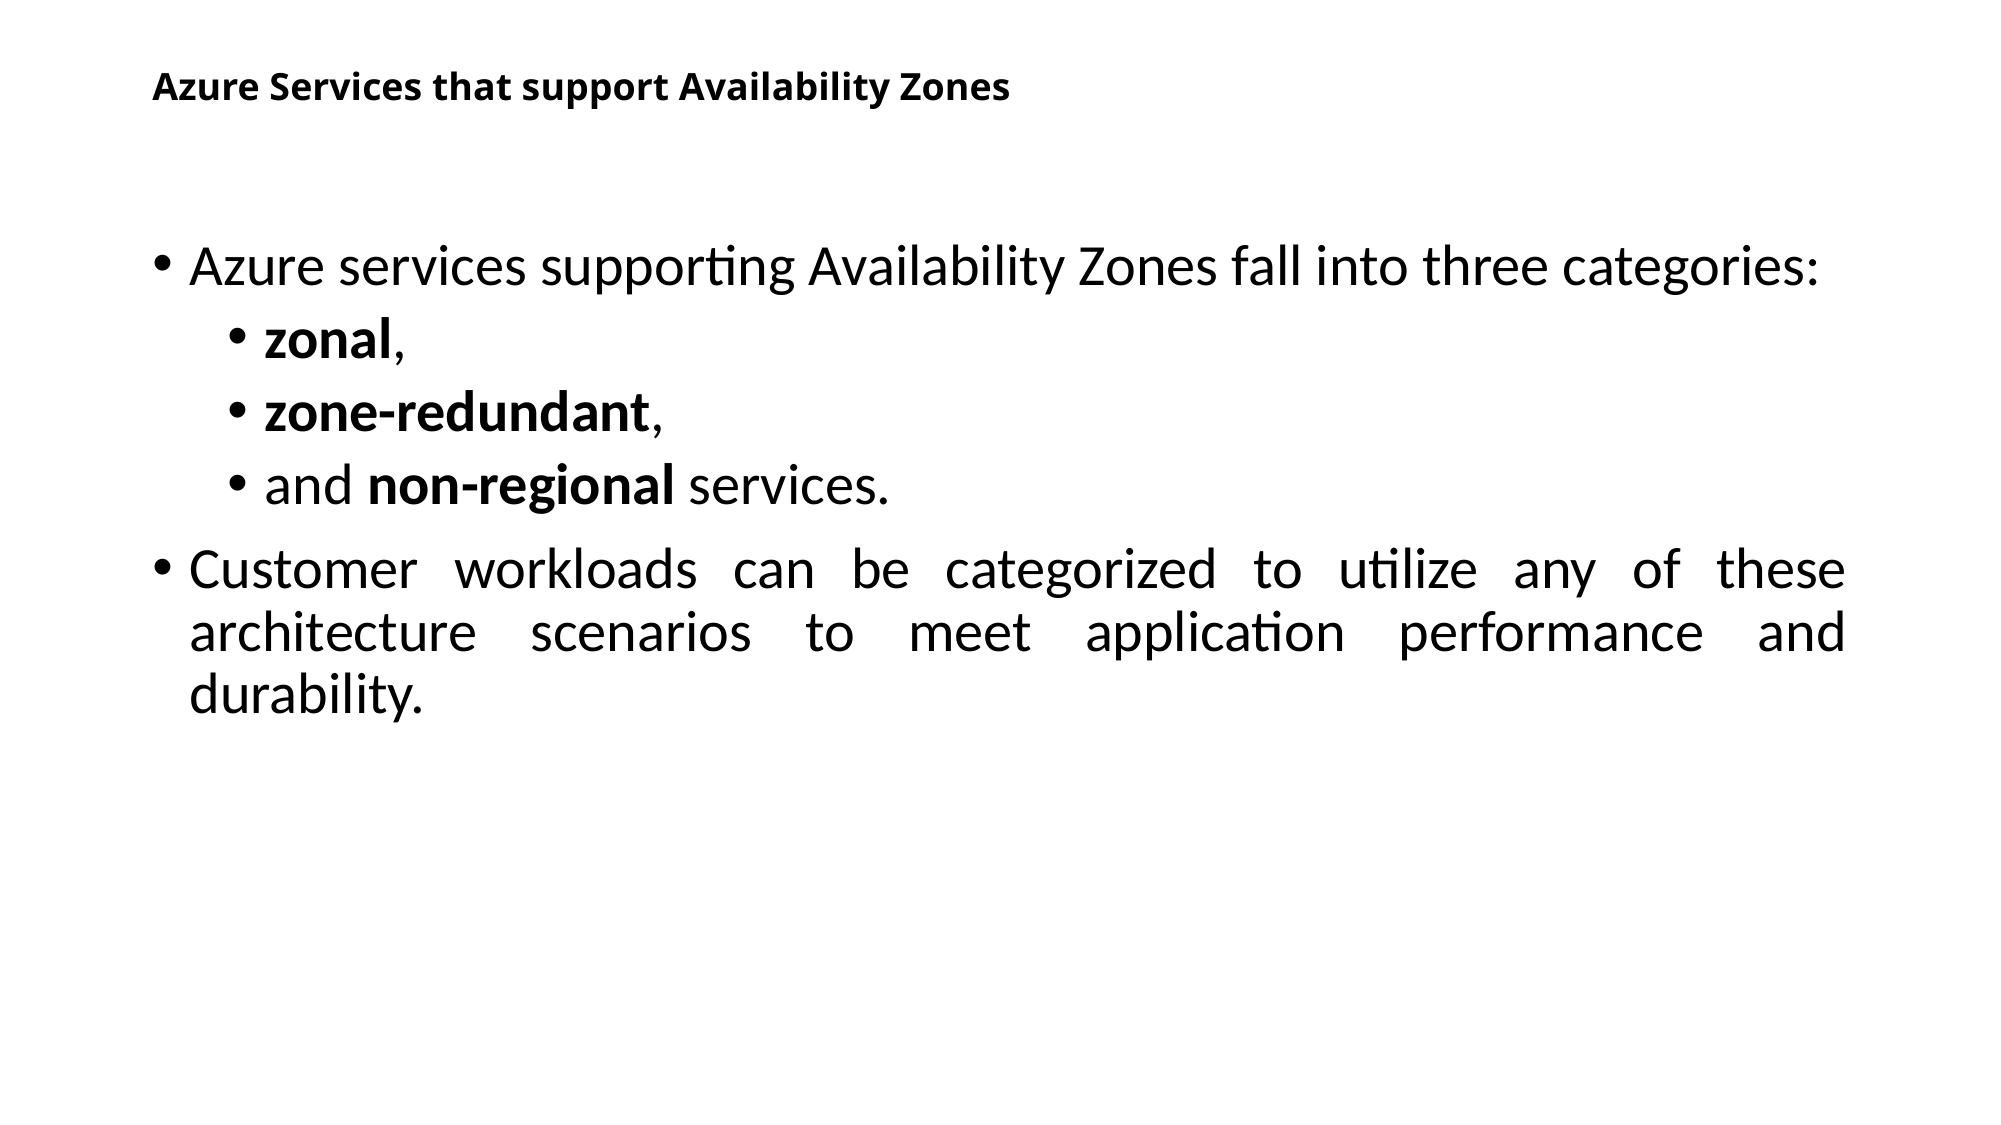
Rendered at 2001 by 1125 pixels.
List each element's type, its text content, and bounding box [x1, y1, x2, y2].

title Azure Services that support Availability Zones [137, 59, 1863, 136]
list Azure services supporting Availability Zones fall into three categories: zonal, zone-redundant, and non-regional services. Customer workloads can be categorized to utilize any of these architecture scenarios to meet application performance and durability. [137, 136, 1863, 1014]
